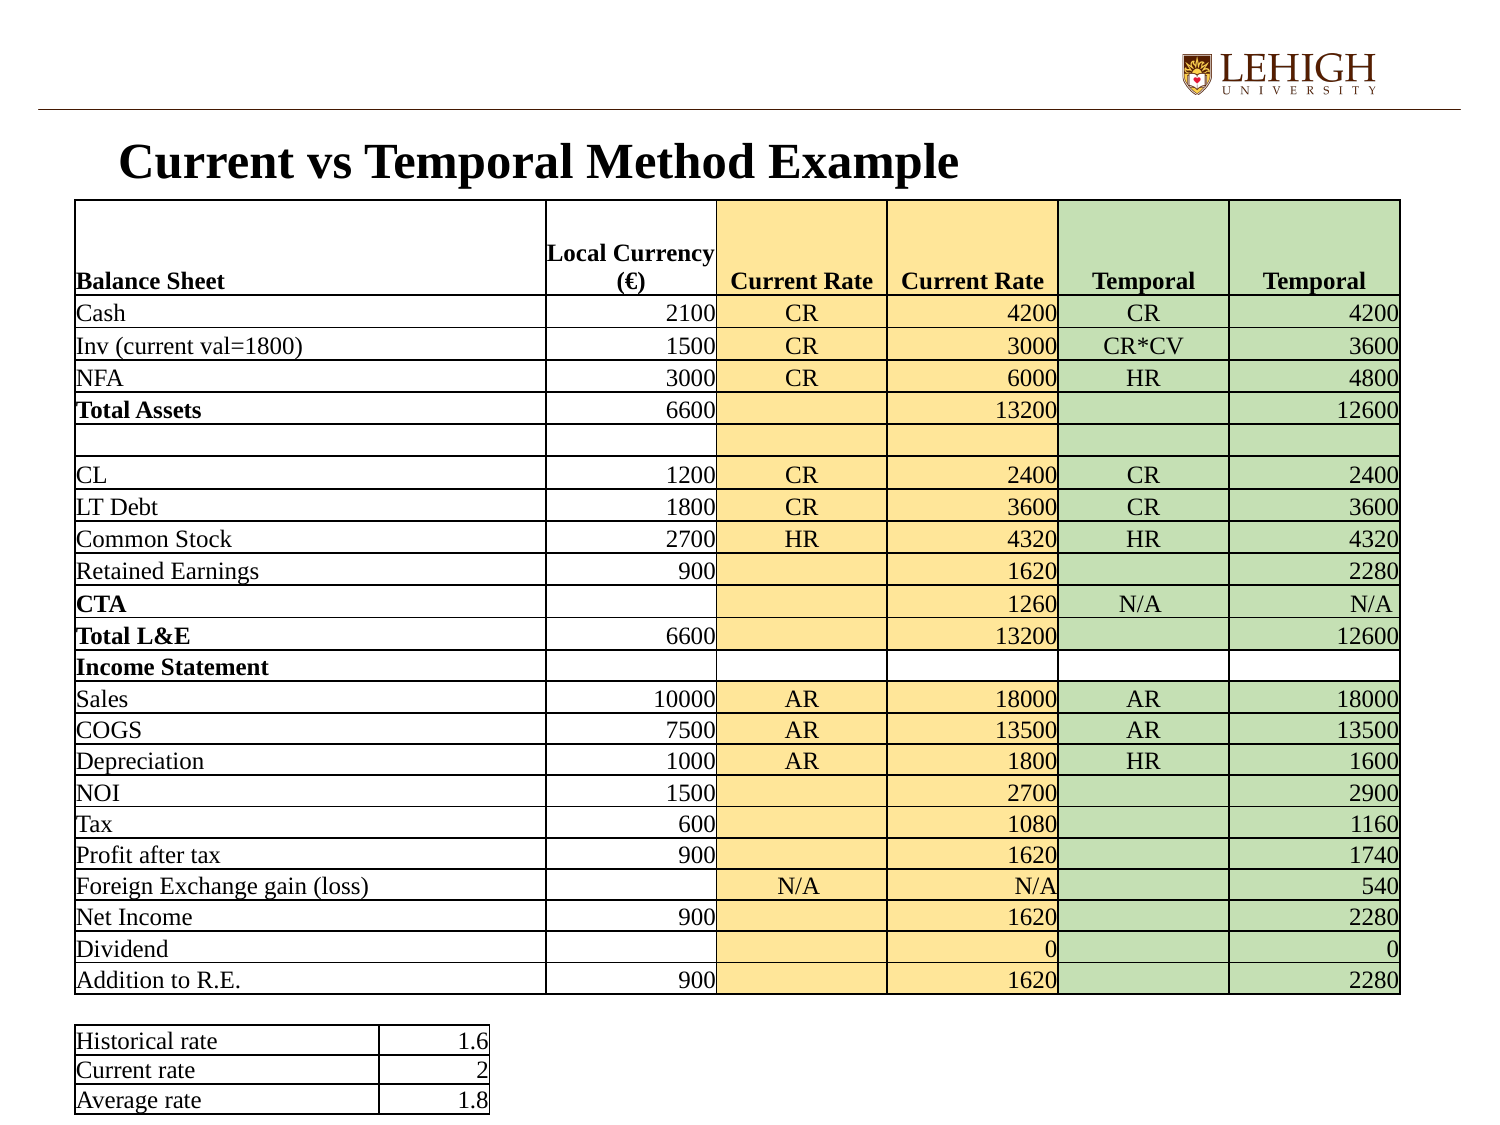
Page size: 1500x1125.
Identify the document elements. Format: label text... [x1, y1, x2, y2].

table_cell 13200 [888, 618, 1057, 649]
table_cell [547, 425, 716, 455]
table_cell [1059, 870, 1228, 899]
table_header Balance Sheet [76, 201, 545, 294]
table_header [888, 651, 1057, 680]
table_cell 18000 [888, 682, 1057, 712]
table_cell [717, 776, 886, 806]
table_cell HR [717, 522, 886, 552]
table_cell N/A [717, 870, 886, 899]
table_cell 13500 [1230, 714, 1399, 743]
table_cell CR [717, 296, 886, 327]
table_cell 1.8 [380, 1085, 489, 1113]
table_cell AR [1059, 714, 1228, 743]
table_cell 1620 [888, 963, 1057, 993]
table_cell 6600 [547, 618, 716, 649]
table_cell 2280 [1230, 554, 1399, 584]
table_cell 1160 [1230, 807, 1399, 837]
table_header [547, 651, 716, 680]
table_cell [717, 618, 886, 649]
table_cell LT Debt [76, 490, 545, 520]
table_cell 600 [547, 807, 716, 837]
table_cell NOI [76, 776, 545, 806]
table_cell Sales [76, 682, 545, 712]
table_cell [1059, 839, 1228, 868]
table_cell N/A [888, 870, 1057, 899]
table_cell 2400 [1230, 457, 1399, 488]
table_cell 0 [1230, 932, 1399, 962]
table_cell NFA [76, 361, 545, 391]
table_cell 2 [380, 1056, 489, 1083]
table_header [1230, 651, 1399, 680]
table_cell 3600 [1230, 328, 1399, 359]
table_cell 2700 [547, 522, 716, 552]
table_cell 1800 [888, 745, 1057, 774]
table_cell 3000 [888, 328, 1057, 359]
table_cell 13200 [888, 393, 1057, 423]
table_cell Dividend [76, 932, 545, 962]
table_cell N/A [1059, 586, 1228, 617]
table_cell 4320 [888, 522, 1057, 552]
table_cell [717, 901, 886, 930]
table_cell [1059, 618, 1228, 649]
table_cell 900 [547, 554, 716, 584]
table_cell CTA [76, 586, 545, 617]
table_cell 1620 [888, 901, 1057, 930]
table_cell Cash [76, 296, 545, 327]
table_cell 12600 [1230, 618, 1399, 649]
table_header Temporal [1059, 201, 1228, 294]
table_cell 7500 [547, 714, 716, 743]
table_cell Tax [76, 807, 545, 837]
table_cell [1059, 393, 1228, 423]
table_cell Inv (current val=1800) [76, 328, 545, 359]
table_cell 1740 [1230, 839, 1399, 868]
table_cell CR [717, 457, 886, 488]
table_cell CR [1059, 490, 1228, 520]
table_cell [76, 425, 545, 455]
table_cell 4200 [1230, 296, 1399, 327]
table_cell N/A [1230, 586, 1399, 617]
table_cell [717, 807, 886, 837]
table_cell 18000 [1230, 682, 1399, 712]
table_cell 0 [888, 932, 1057, 962]
table_cell 3600 [1230, 490, 1399, 520]
table_header [717, 651, 886, 680]
table_cell 4800 [1230, 361, 1399, 391]
table_cell HR [1059, 745, 1228, 774]
table_header Historical rate [76, 1026, 378, 1054]
table_cell [717, 393, 886, 423]
title Current vs Temporal Method Example [103, 127, 1397, 199]
table_cell 1600 [1230, 745, 1399, 774]
table_cell 900 [547, 963, 716, 993]
table_cell Profit after tax [76, 839, 545, 868]
table_cell COGS [76, 714, 545, 743]
table_cell Depreciation [76, 745, 545, 774]
table_cell 1000 [547, 745, 716, 774]
table_cell [1230, 425, 1399, 455]
table_cell 540 [1230, 870, 1399, 899]
table_cell 12600 [1230, 393, 1399, 423]
table_cell 2900 [1230, 776, 1399, 806]
table_cell Total L&E [76, 618, 545, 649]
table_cell 13500 [888, 714, 1057, 743]
table_cell 4320 [1230, 522, 1399, 552]
table_cell Retained Earnings [76, 554, 545, 584]
table_cell [1059, 963, 1228, 993]
table_cell CR [1059, 457, 1228, 488]
table_cell AR [1059, 682, 1228, 712]
table_cell [717, 932, 886, 962]
table_header [1059, 651, 1228, 680]
table_cell [717, 554, 886, 584]
table_cell Common Stock [76, 522, 545, 552]
table_cell [547, 586, 716, 617]
table_cell 1500 [547, 328, 716, 359]
text_box [245, 13, 1335, 152]
table_cell 2280 [1230, 901, 1399, 930]
table_cell Total Assets [76, 393, 545, 423]
table_cell CR [717, 490, 886, 520]
table_cell 1800 [547, 490, 716, 520]
table_cell [1059, 554, 1228, 584]
table_header Temporal [1230, 201, 1399, 294]
table_cell Current rate [76, 1056, 378, 1083]
table_cell AR [717, 682, 886, 712]
table_cell Foreign Exchange gain (loss) [76, 870, 545, 899]
table_cell 2400 [888, 457, 1057, 488]
table_cell 2280 [1230, 963, 1399, 993]
table_cell Addition to R.E. [76, 963, 545, 993]
table_cell 6600 [547, 393, 716, 423]
table_header Current Rate [888, 201, 1057, 294]
table_cell 3000 [547, 361, 716, 391]
table_cell [717, 586, 886, 617]
table_cell [547, 932, 716, 962]
table_cell 1200 [547, 457, 716, 488]
table_cell 1260 [888, 586, 1057, 617]
table_cell 10000 [547, 682, 716, 712]
table_cell 1080 [888, 807, 1057, 837]
table_cell Net Income [76, 901, 545, 930]
table_cell 900 [547, 901, 716, 930]
table_cell AR [717, 745, 886, 774]
table_cell 2700 [888, 776, 1057, 806]
table_cell [1059, 776, 1228, 806]
table_cell CL [76, 457, 545, 488]
table_cell [717, 839, 886, 868]
table_cell [1059, 932, 1228, 962]
table_cell 4200 [888, 296, 1057, 327]
table_header Current Rate [717, 201, 886, 294]
table_cell [1059, 425, 1228, 455]
table_cell 1620 [888, 554, 1057, 584]
table_cell [888, 425, 1057, 455]
table_cell HR [1059, 361, 1228, 391]
table_cell 2100 [547, 296, 716, 327]
table_header Income Statement [76, 651, 545, 680]
table_cell Average rate [76, 1085, 378, 1113]
table_cell 900 [547, 839, 716, 868]
table_cell [1059, 807, 1228, 837]
table_cell CR [717, 328, 886, 359]
table_cell 1500 [547, 776, 716, 806]
table_cell [717, 963, 886, 993]
table_cell CR [1059, 296, 1228, 327]
table_header 1.6 [380, 1026, 489, 1054]
table_cell HR [1059, 522, 1228, 552]
table_header Local Currency (€) [547, 201, 716, 294]
table_cell CR [717, 361, 886, 391]
table_cell 6000 [888, 361, 1057, 391]
table_cell 1620 [888, 839, 1057, 868]
table_cell [1059, 901, 1228, 930]
table_cell 3600 [888, 490, 1057, 520]
table_cell CR*CV [1059, 328, 1228, 359]
table_cell [547, 870, 716, 899]
table_cell AR [717, 714, 886, 743]
table_cell [717, 425, 886, 455]
